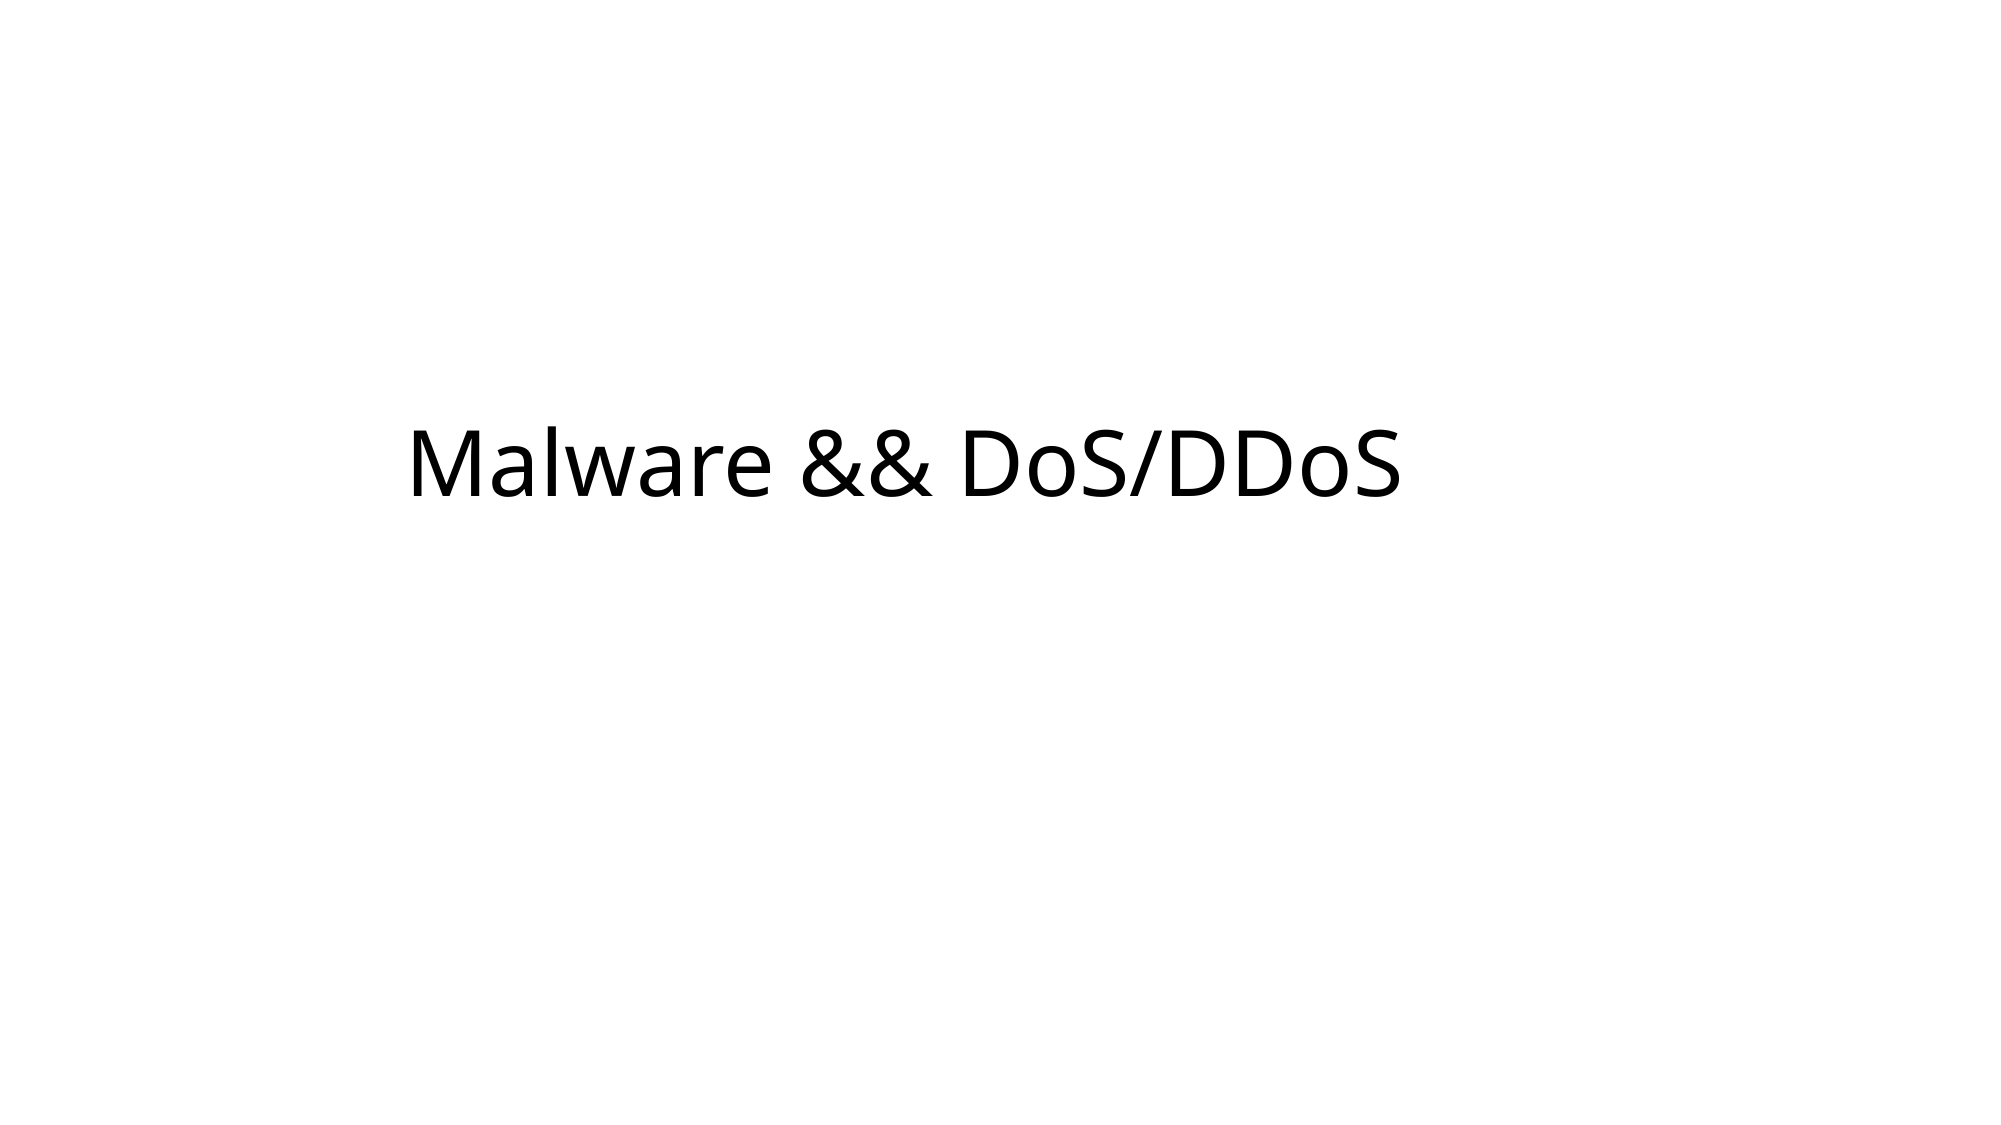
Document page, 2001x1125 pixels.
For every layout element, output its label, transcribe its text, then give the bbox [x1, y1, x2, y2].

title Malware && DoS/DDoS [42, 357, 1768, 576]
